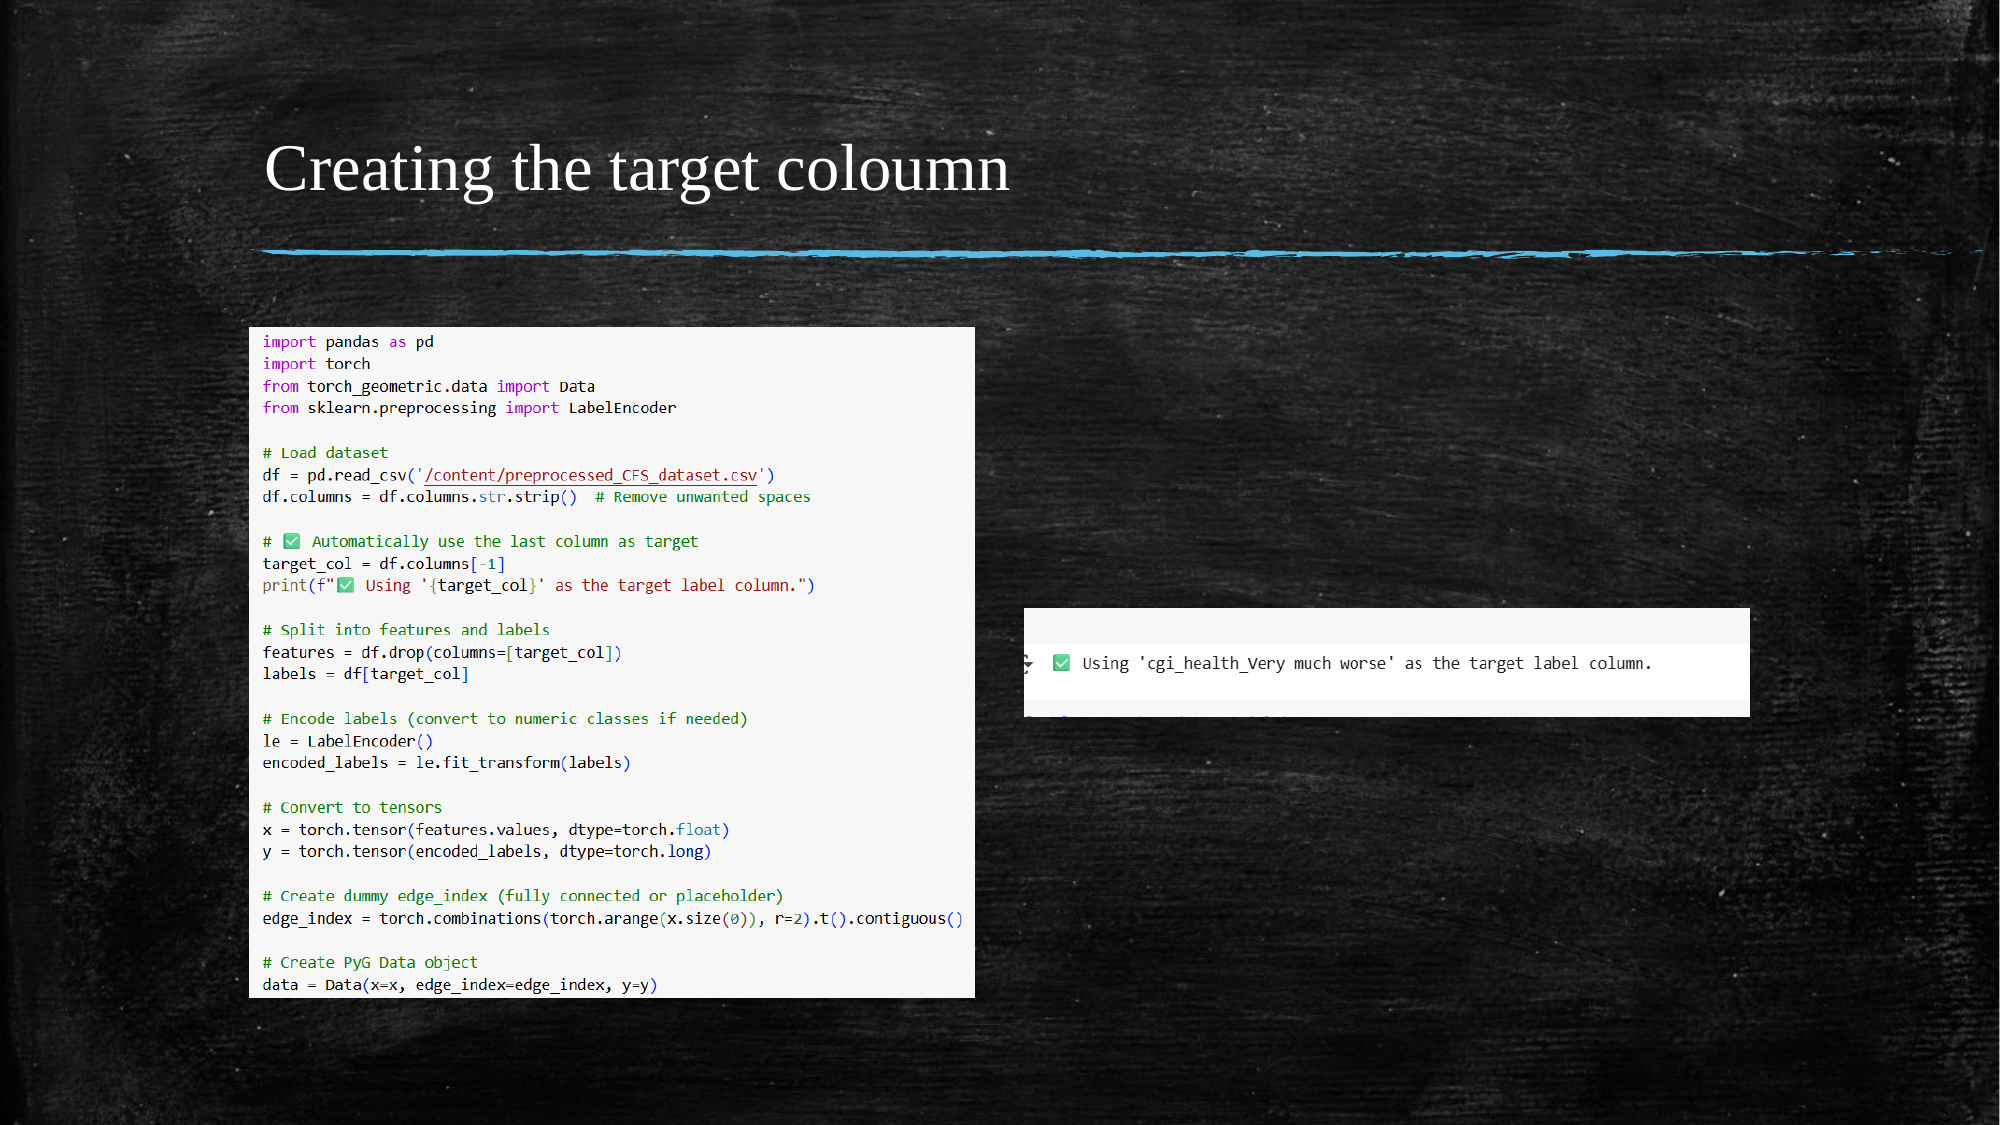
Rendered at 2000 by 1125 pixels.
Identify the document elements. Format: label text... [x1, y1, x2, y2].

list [249, 327, 975, 998]
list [1024, 608, 1750, 717]
title Creating the target coloumn [249, 45, 1750, 213]
